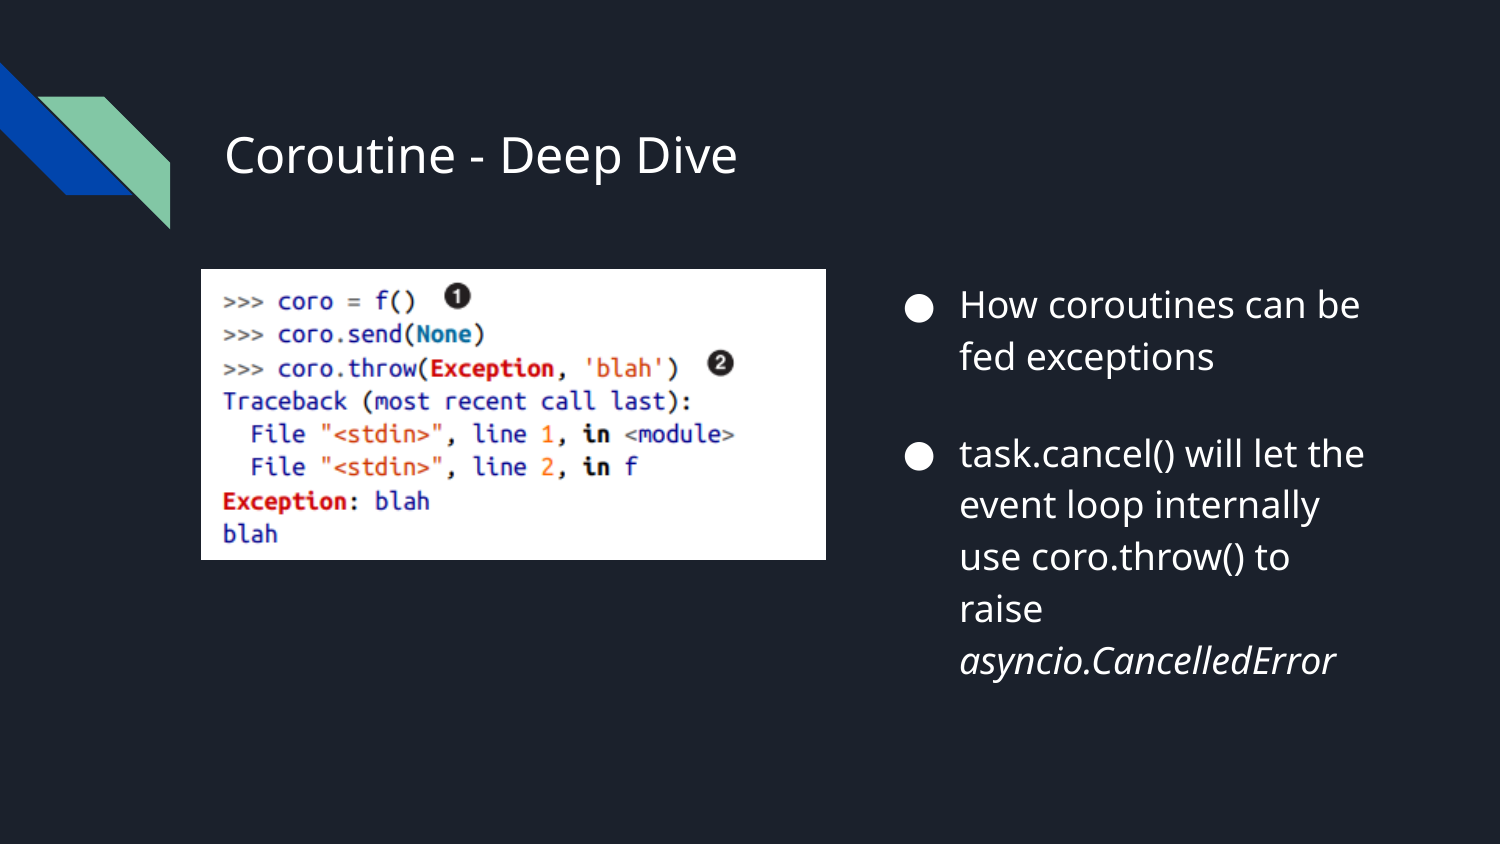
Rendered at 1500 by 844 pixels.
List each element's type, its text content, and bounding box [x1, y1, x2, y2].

title Coroutine - Deep Dive [209, 108, 1364, 215]
picture [200, 268, 827, 560]
list How coroutines can be fed exceptions task.cancel() will let the event loop internally use coro.throw() to raise asyncio.CancelledError [869, 259, 1399, 722]
